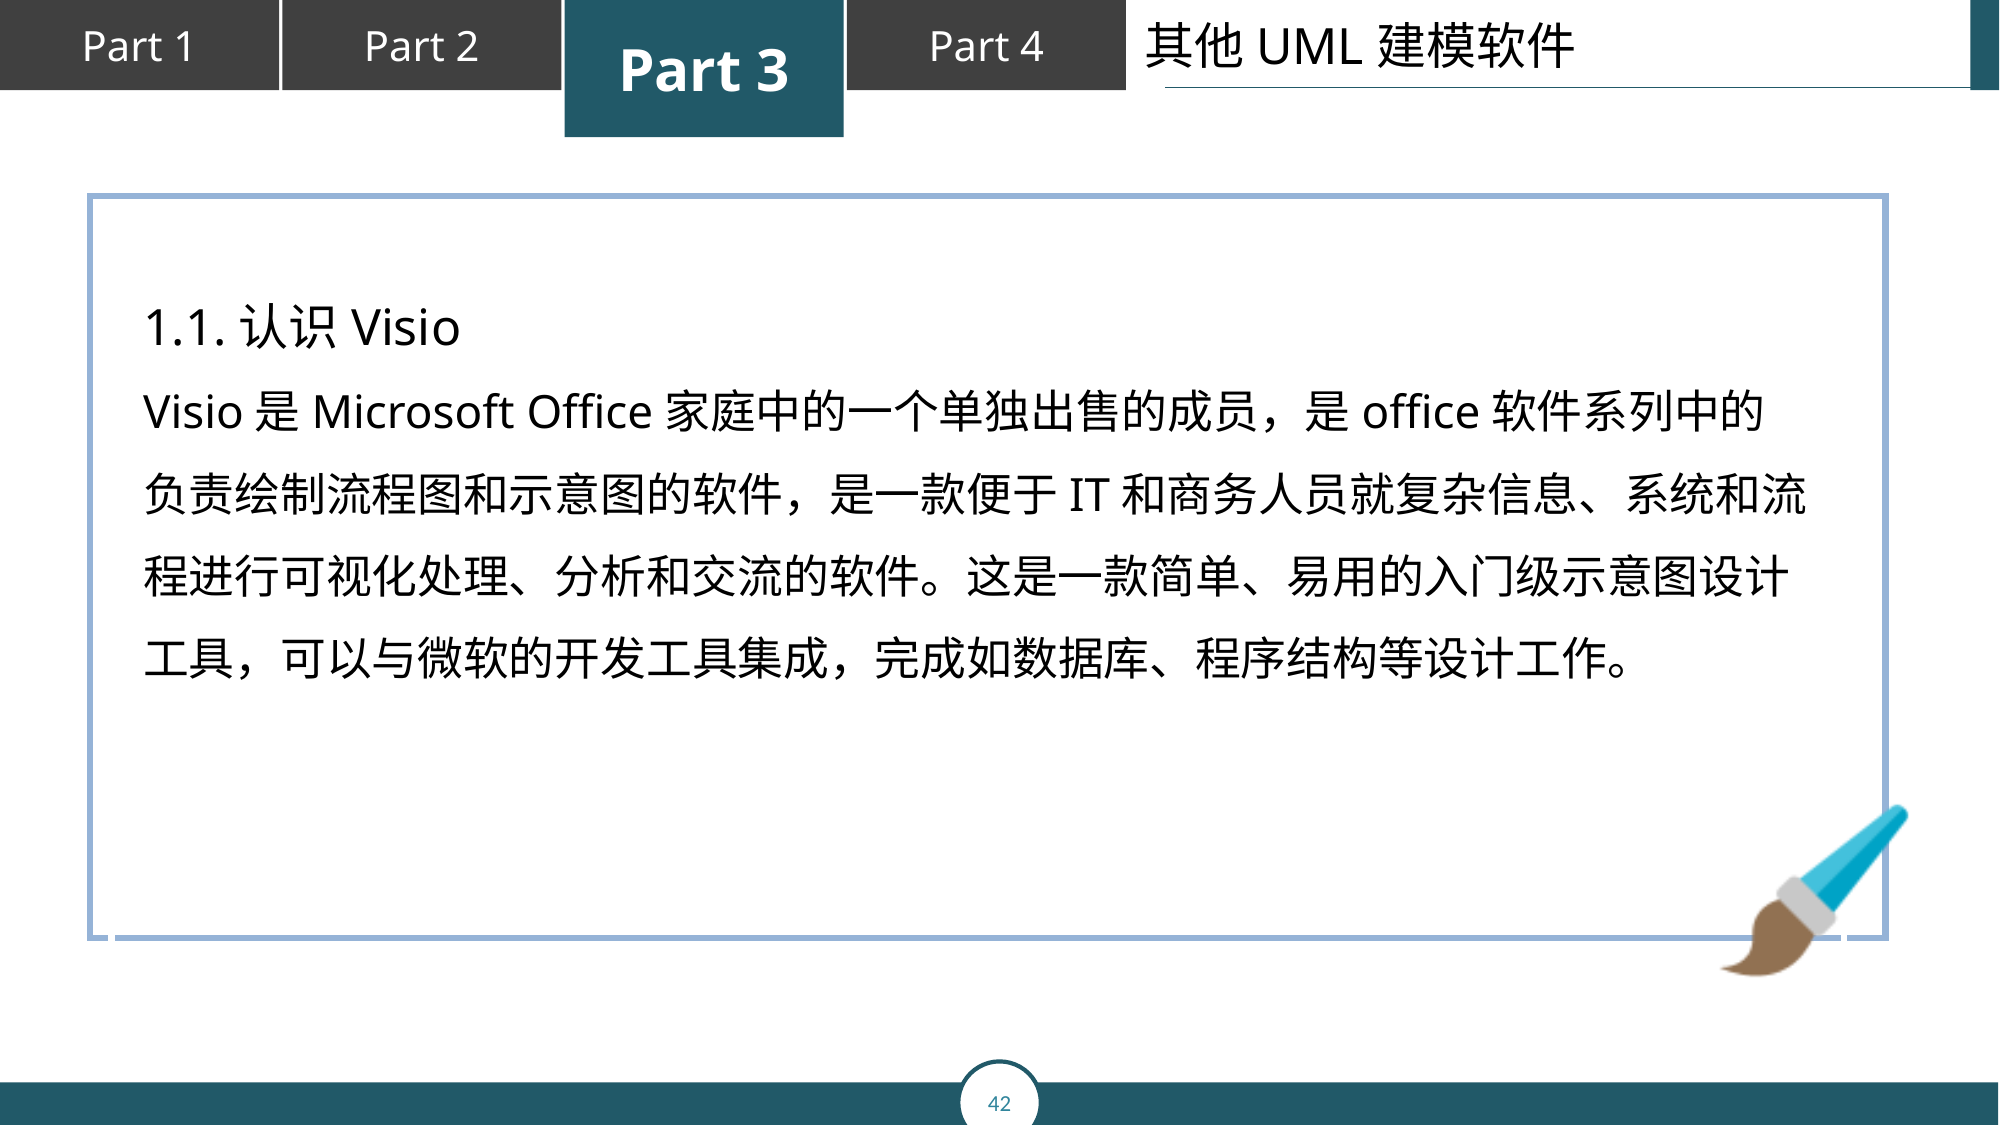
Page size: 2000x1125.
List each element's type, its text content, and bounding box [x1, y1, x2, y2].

text_box 1.1.认识Visio Visio是Microsoft Office家庭中的一个单独出售的成员，是office软件系列中的负责绘制流程图和示意图的软件，是一款便于IT和商务人员就复杂信息、系统和流程进行可视化处理、分析和交流的软件。这是一款简单、易用的入门级示意图设计工具，可以与微软的开发工具集成，完成如数据库、程序结构等设计工作。 [128, 257, 1826, 693]
text_box [111, 250, 1845, 948]
text_box [89, 196, 1886, 939]
text_box 其他UML建模软件 [1129, 6, 1957, 82]
picture [1699, 739, 1946, 1022]
